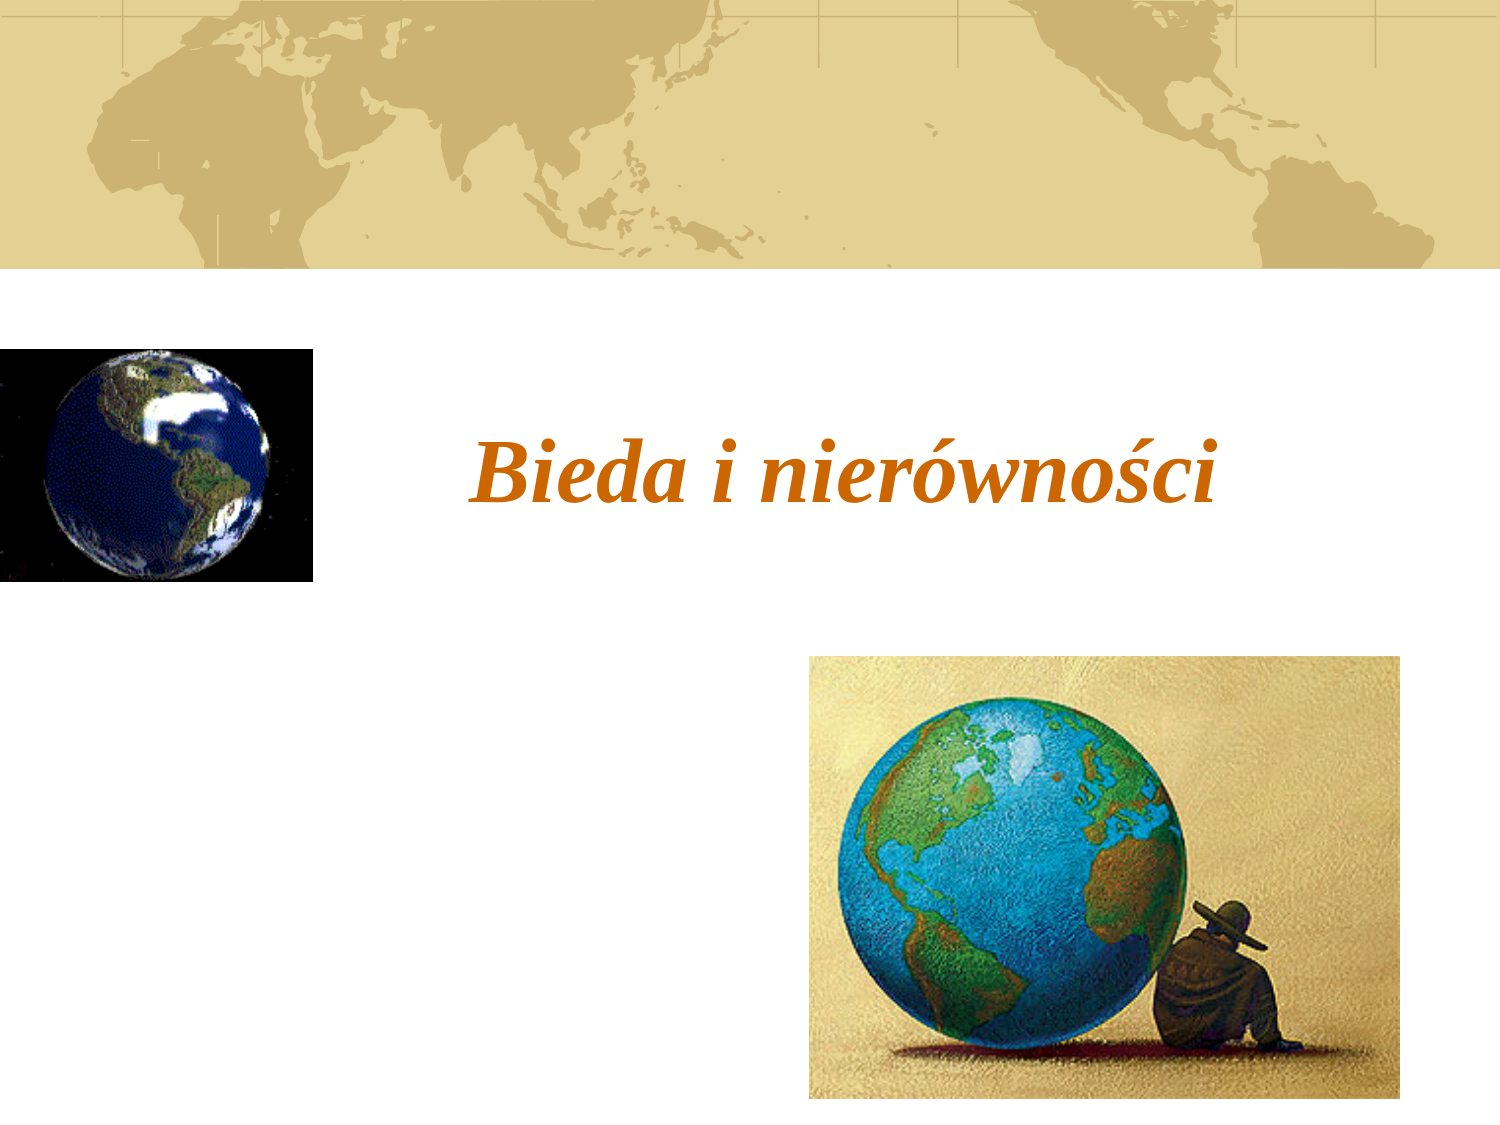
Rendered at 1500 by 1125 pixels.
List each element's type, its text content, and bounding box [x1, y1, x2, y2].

picture [0, 349, 313, 582]
picture [808, 656, 1400, 1099]
title Bieda i nierówności [454, 271, 1500, 660]
